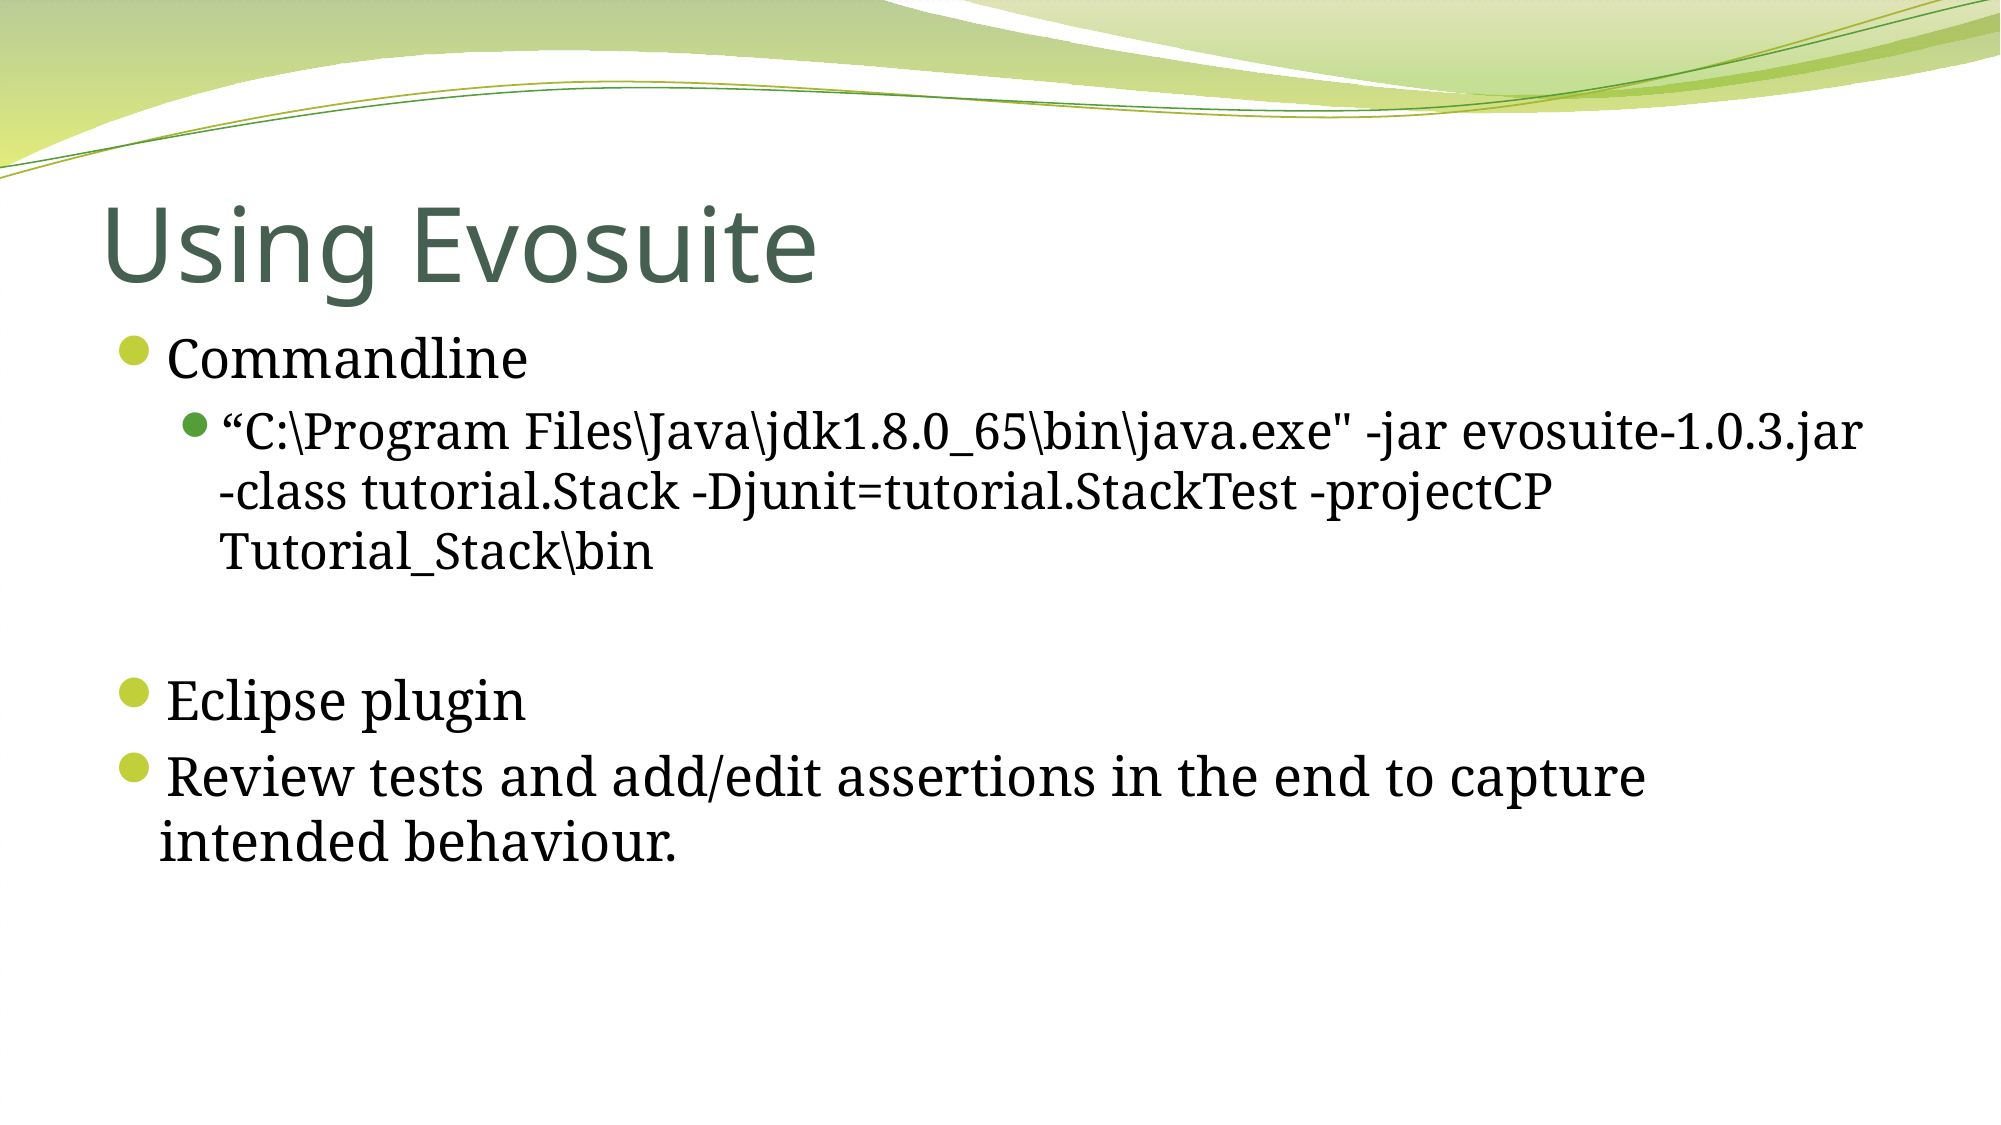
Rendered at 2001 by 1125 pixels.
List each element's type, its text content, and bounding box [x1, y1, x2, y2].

title Using Evosuite [99, 115, 1900, 303]
list Commandline “C:\Program Files\Java\jdk1.8.0_65\bin\java.exe" -jar evosuite-1.0.3.jar -class tutorial.Stack -Djunit=tutorial.StackTest -projectCP Tutorial_Stack\bin Eclipse plugin Review tests and add/edit assertions in the end to capture intended behaviour. [99, 317, 1900, 1038]
